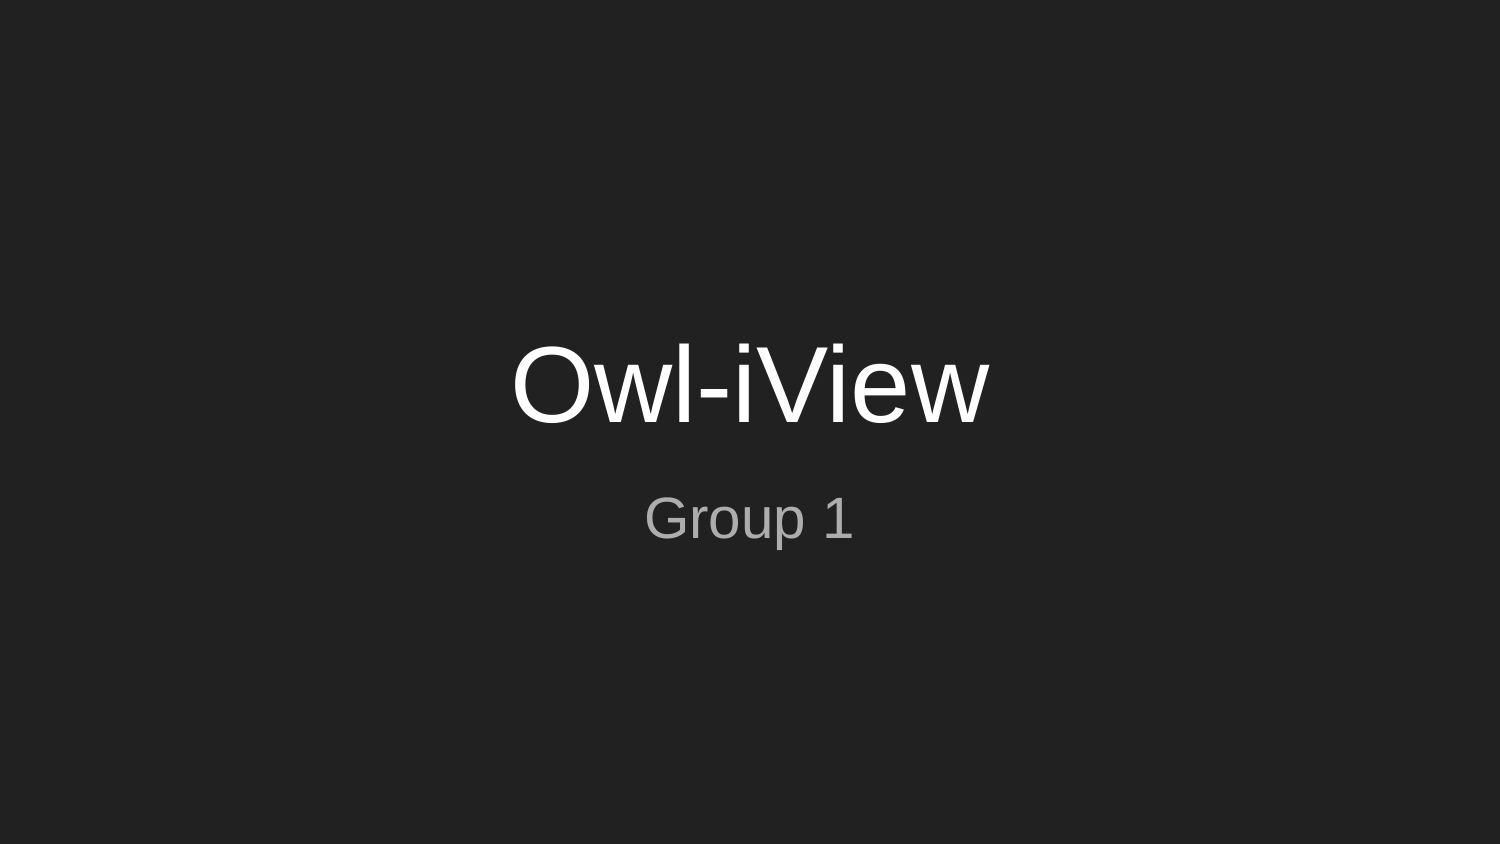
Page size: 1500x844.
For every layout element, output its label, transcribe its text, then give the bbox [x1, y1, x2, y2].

subtitle Group 1 [51, 464, 1449, 595]
title Owl-iView [51, 122, 1449, 459]
